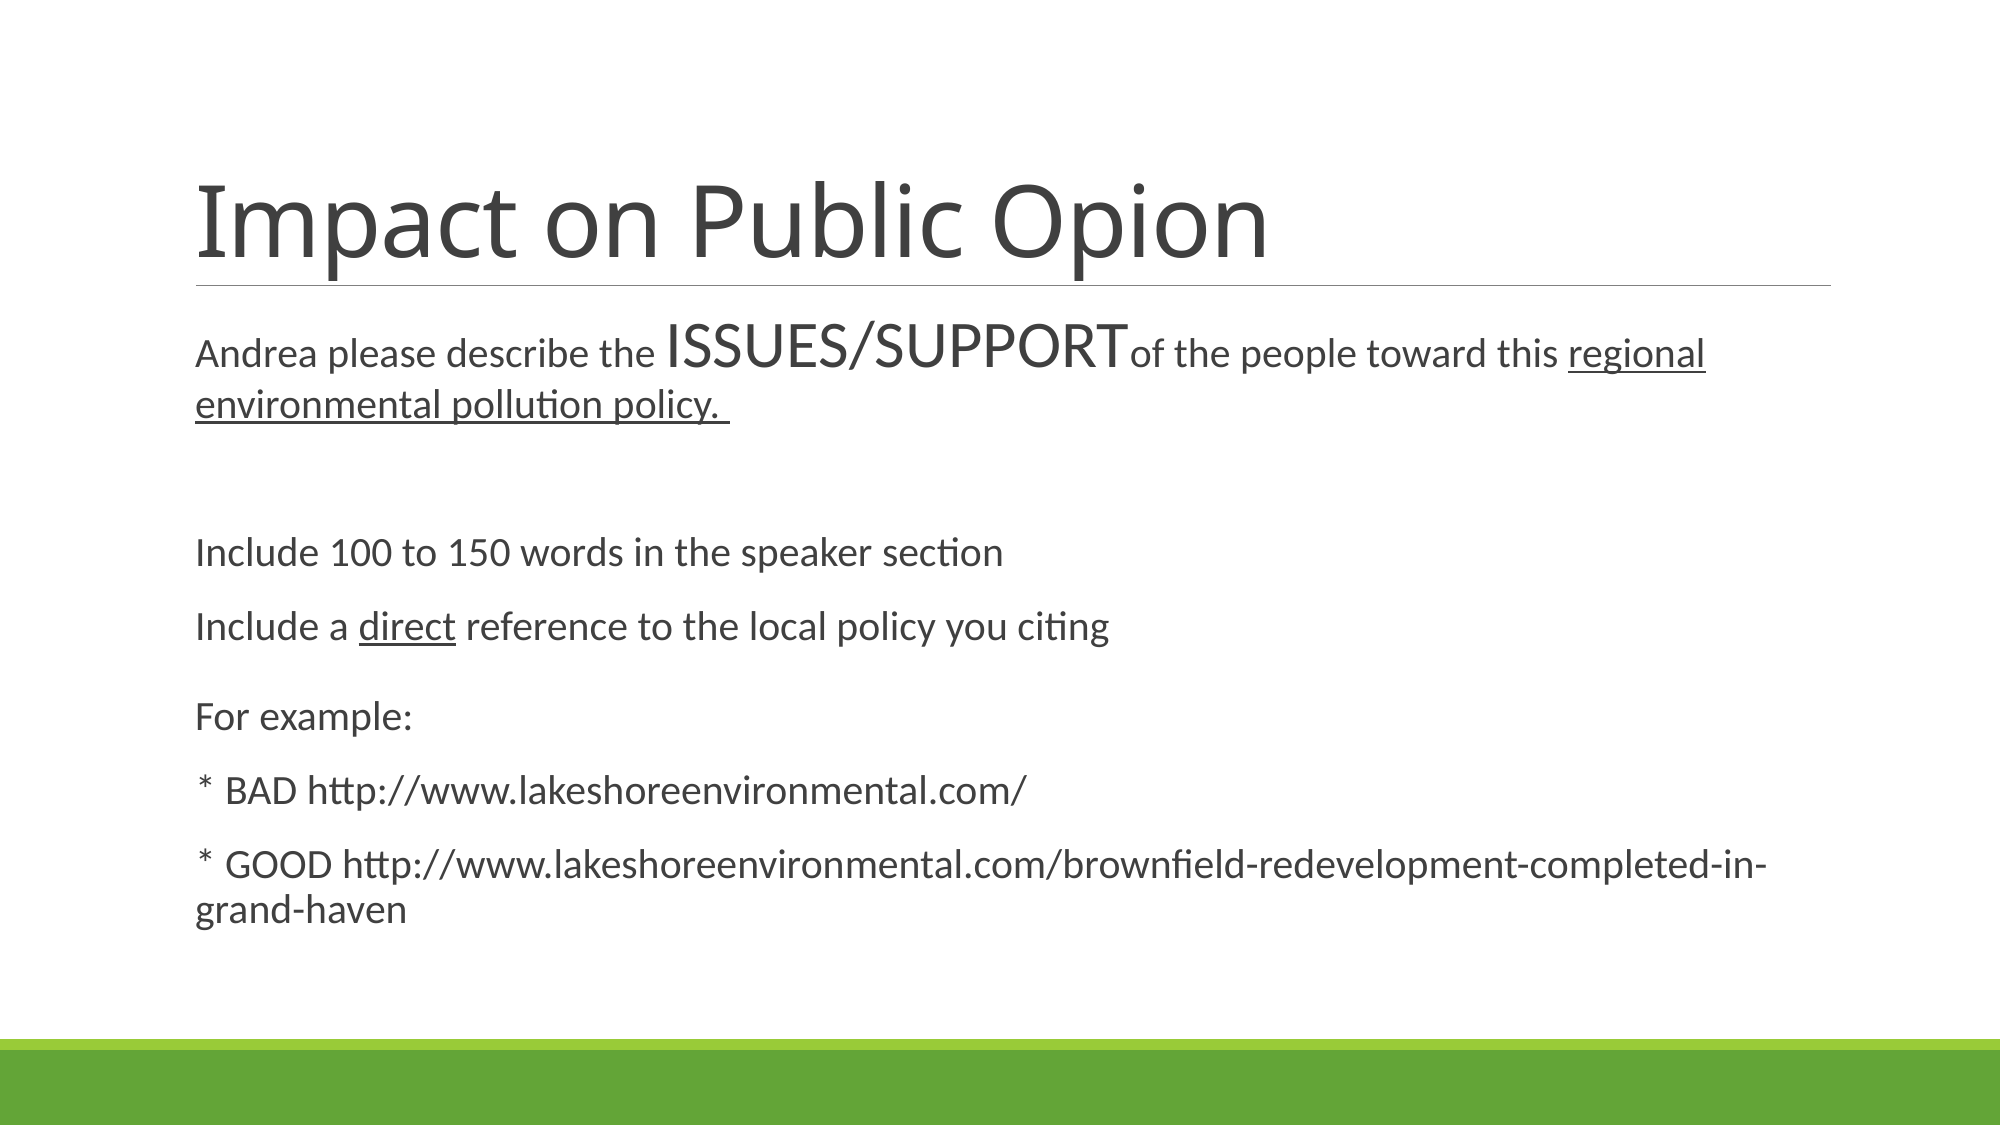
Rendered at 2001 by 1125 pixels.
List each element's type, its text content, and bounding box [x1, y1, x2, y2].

title Impact on Public Opion [180, 47, 1830, 285]
list Andrea please describe the ISSUES/SUPPORTof the people toward this regional environmental pollution policy. Include 100 to 150 words in the speaker section Include a direct reference to the local policy you citing For example: * BAD http://www.lakeshoreenvironmental.com/ * GOOD http://www.lakeshoreenvironmental.com/brownfield-redevelopment-completed-in-grand-haven [180, 302, 1830, 963]
